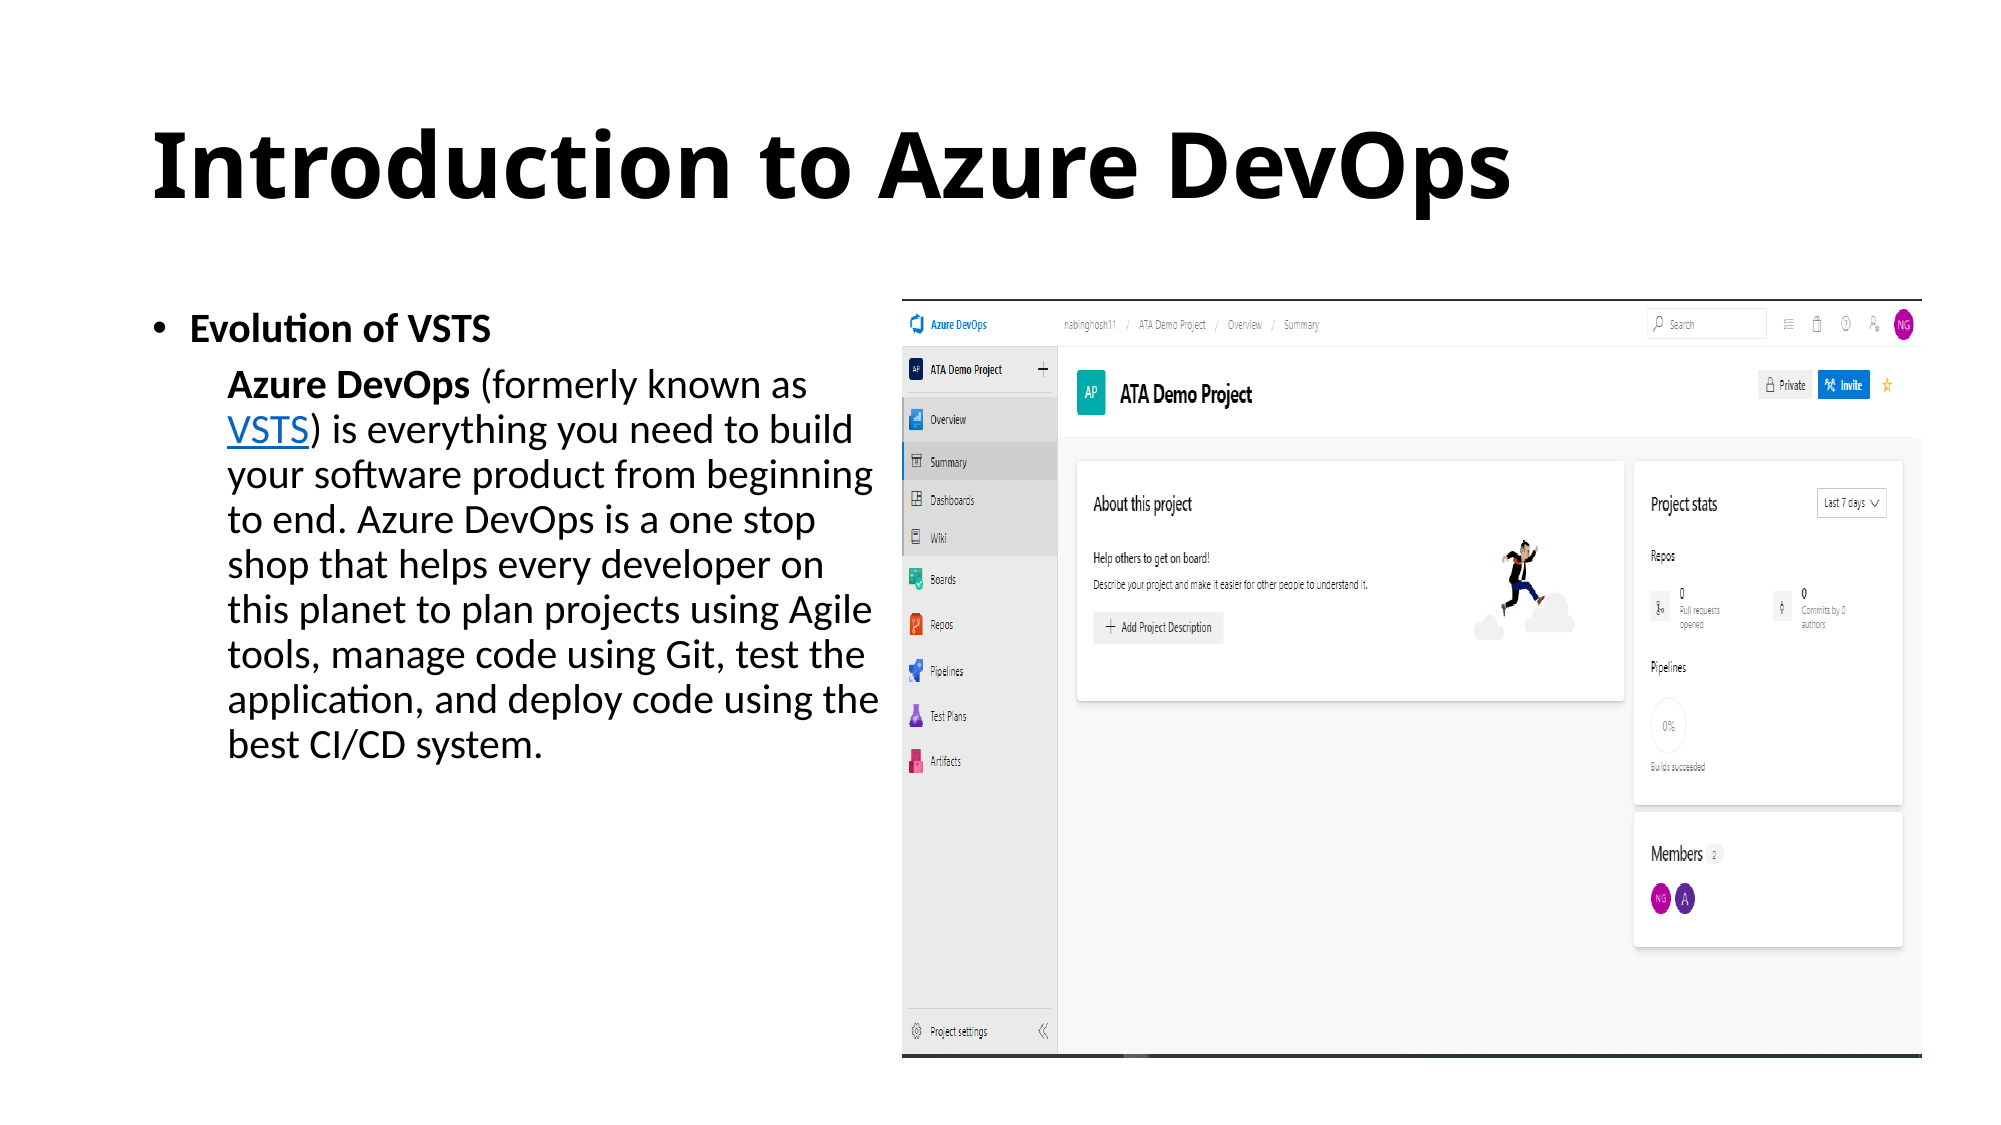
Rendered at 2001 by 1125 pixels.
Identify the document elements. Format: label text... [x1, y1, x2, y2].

picture [902, 299, 1922, 1058]
title Introduction to Azure DevOps [137, 59, 1863, 278]
list Evolution of VSTS Azure DevOps (formerly known as VSTS) is everything you need to build your software product from beginning to end. Azure DevOps is a one stop shop that helps every developer on this planet to plan projects using Agile tools, manage code using Git, test the application, and deploy code using the best CI/CD system. [137, 299, 902, 1014]
